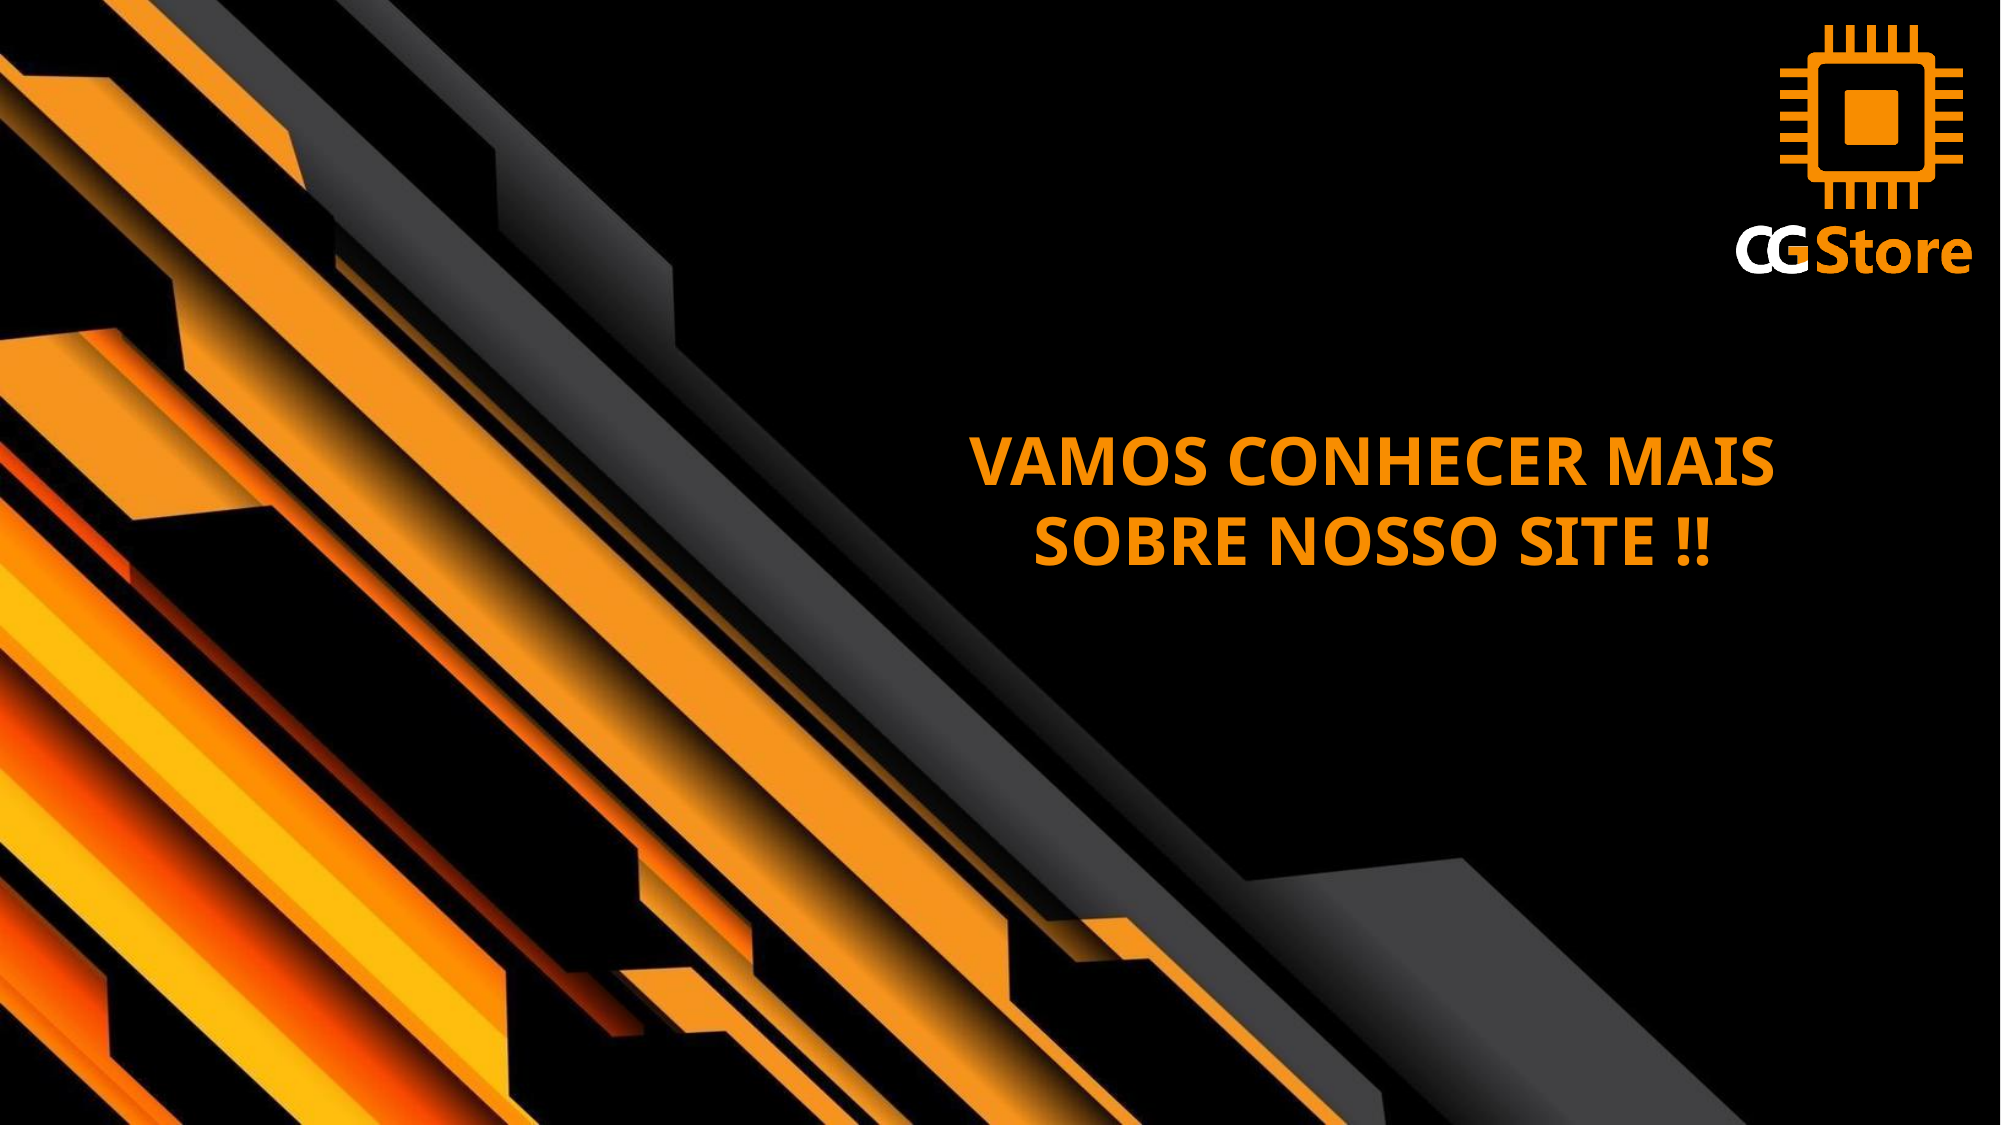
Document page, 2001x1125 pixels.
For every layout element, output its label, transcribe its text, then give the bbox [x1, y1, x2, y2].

picture [0, 0, 2001, 1125]
text_box VAMOS CONHECER MAIS SOBRE NOSSO SITE !! [919, 411, 1828, 586]
